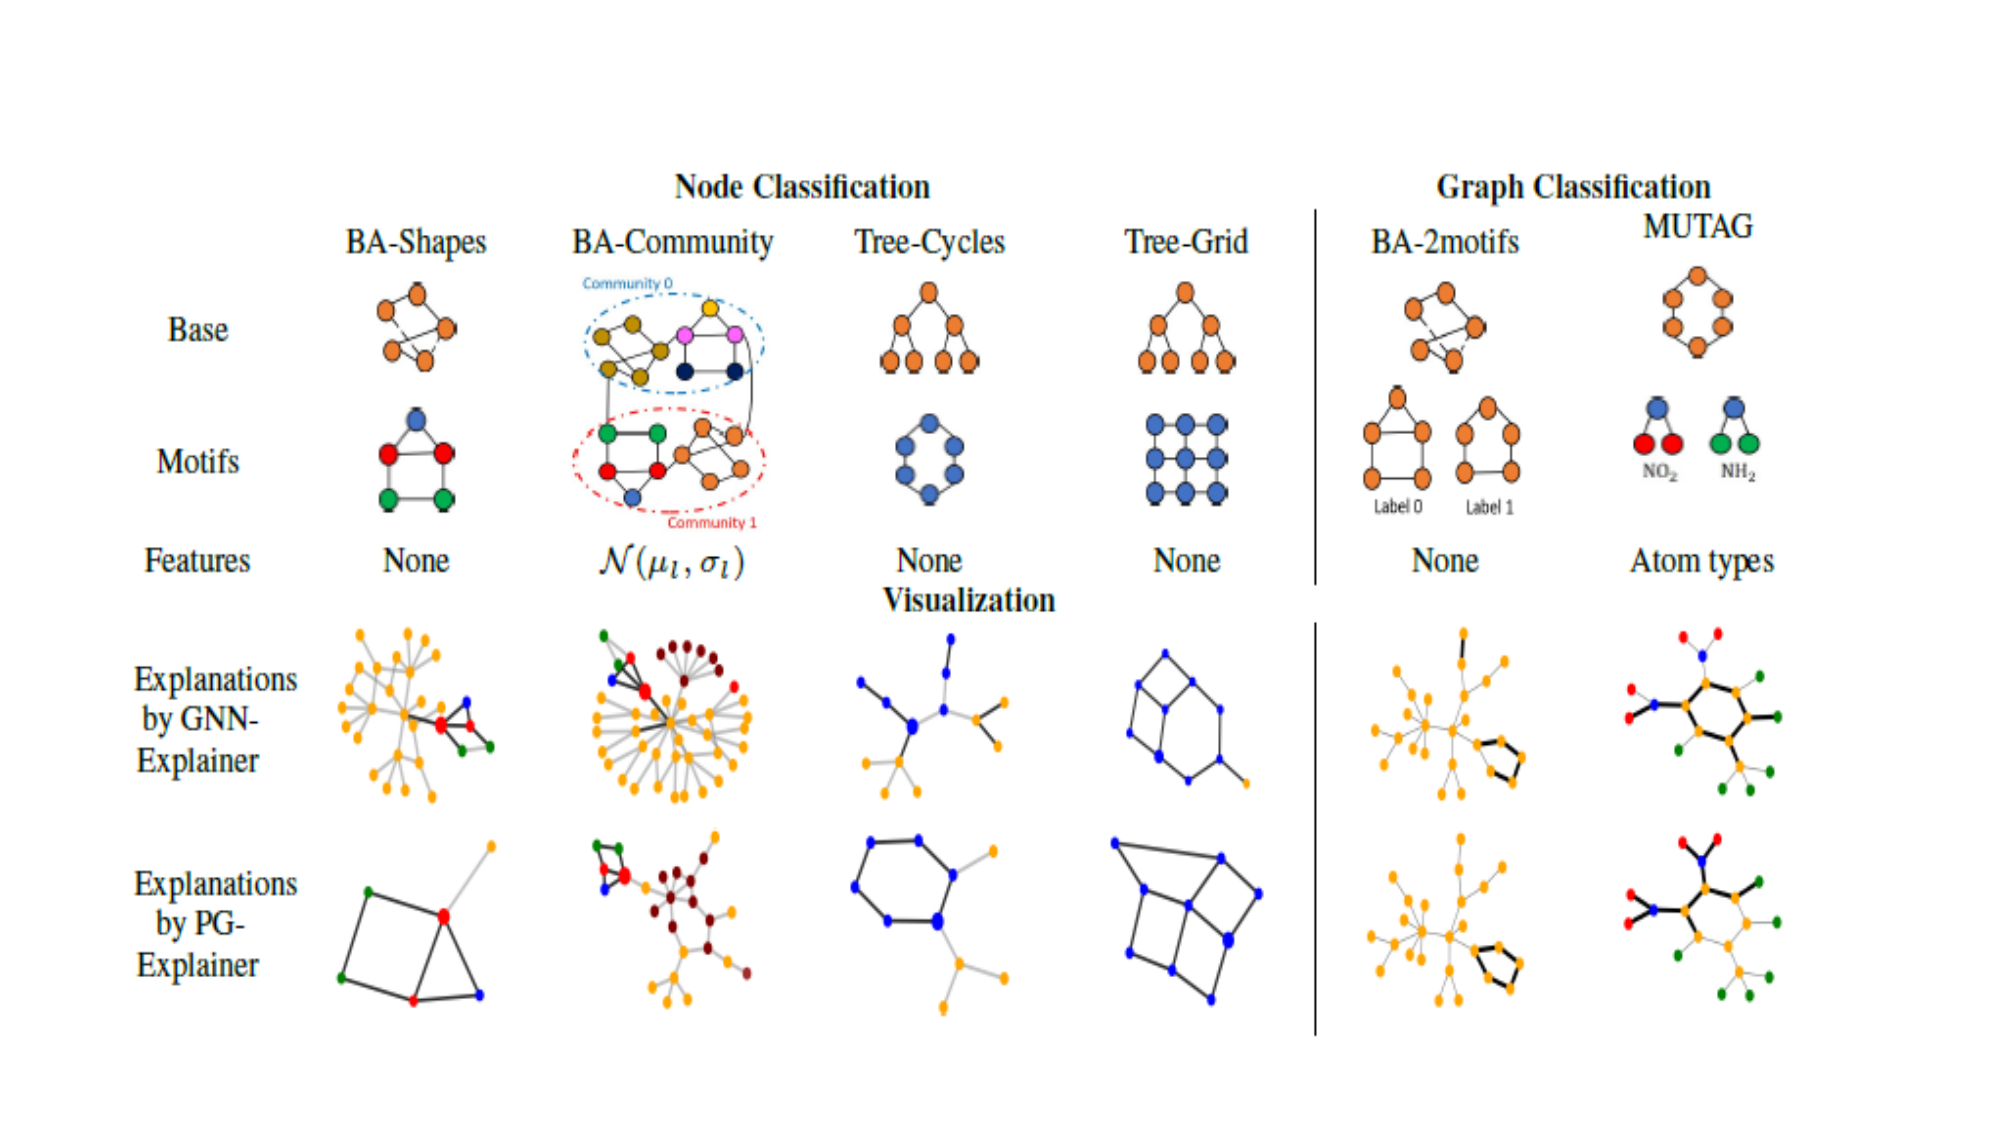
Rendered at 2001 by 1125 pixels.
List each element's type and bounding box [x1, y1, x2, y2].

picture [123, 146, 1857, 1065]
